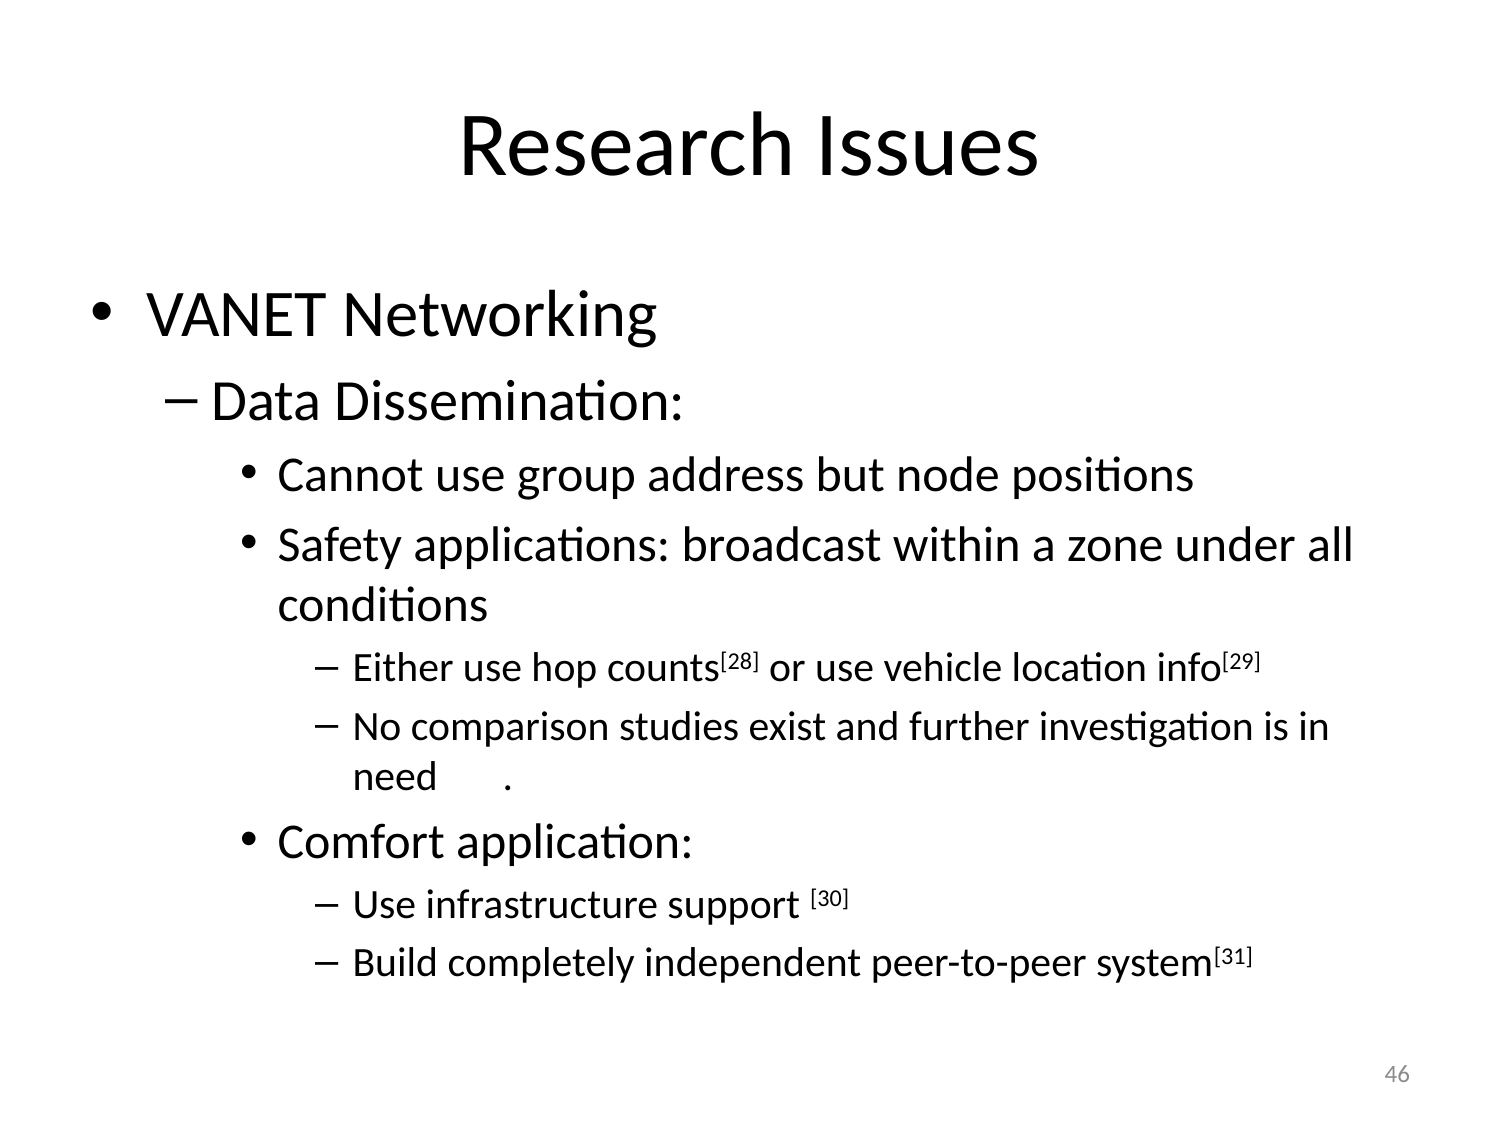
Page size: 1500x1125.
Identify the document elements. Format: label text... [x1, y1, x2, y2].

list VANET Networking Data Dissemination: Cannot use group address but node positions Safety applications: broadcast within a zone under all conditions Either use hop counts[28] or use vehicle location info[29] No comparison studies exist and further investigation is in need . Comfort application: Use infrastructure support [30] Build completely independent peer-to-peer system[31] [75, 262, 1425, 1005]
title Research Issues [75, 45, 1425, 233]
slide_number 46 [1074, 1042, 1425, 1103]
